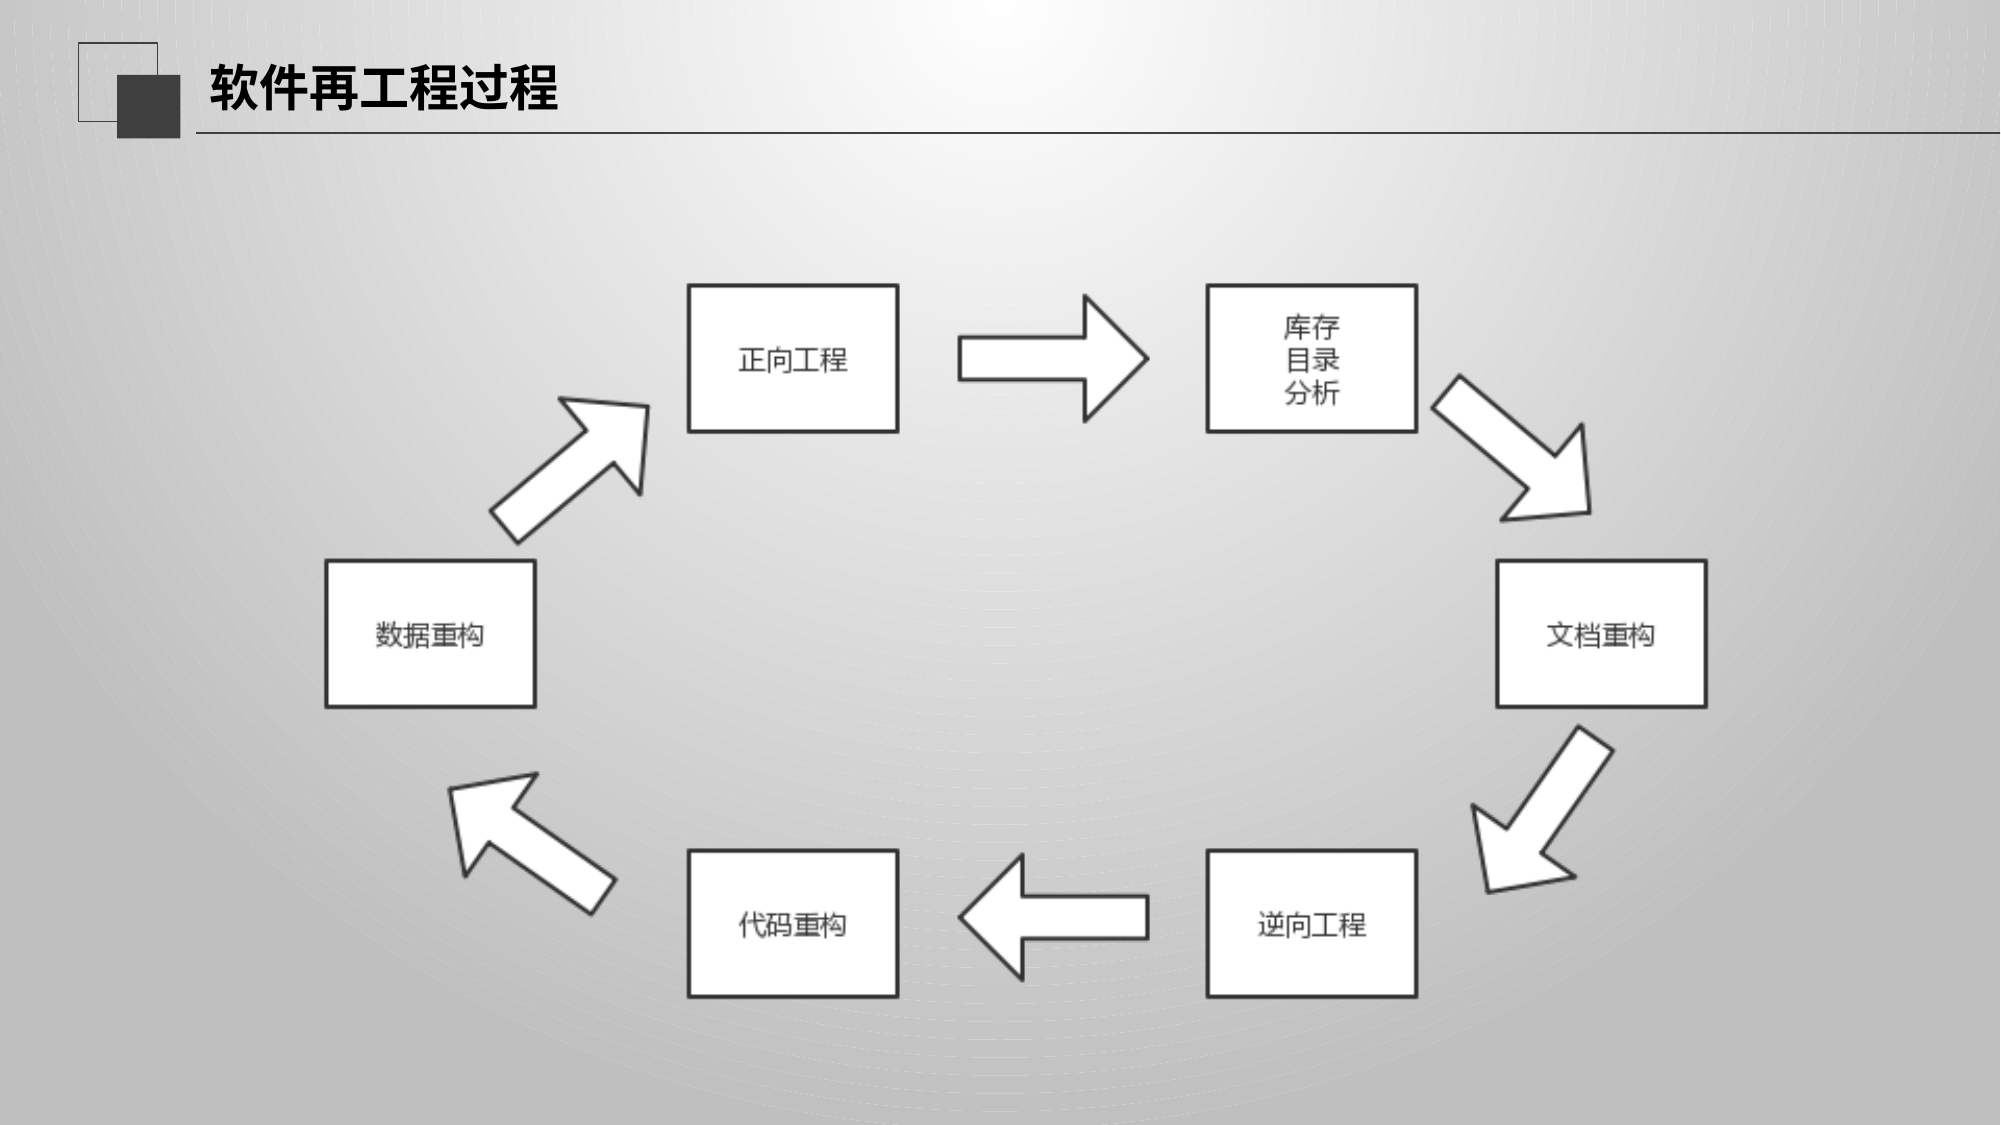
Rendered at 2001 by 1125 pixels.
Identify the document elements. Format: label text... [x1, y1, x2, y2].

picture [226, 186, 1774, 1064]
title 软件再工程过程 [194, 42, 906, 130]
